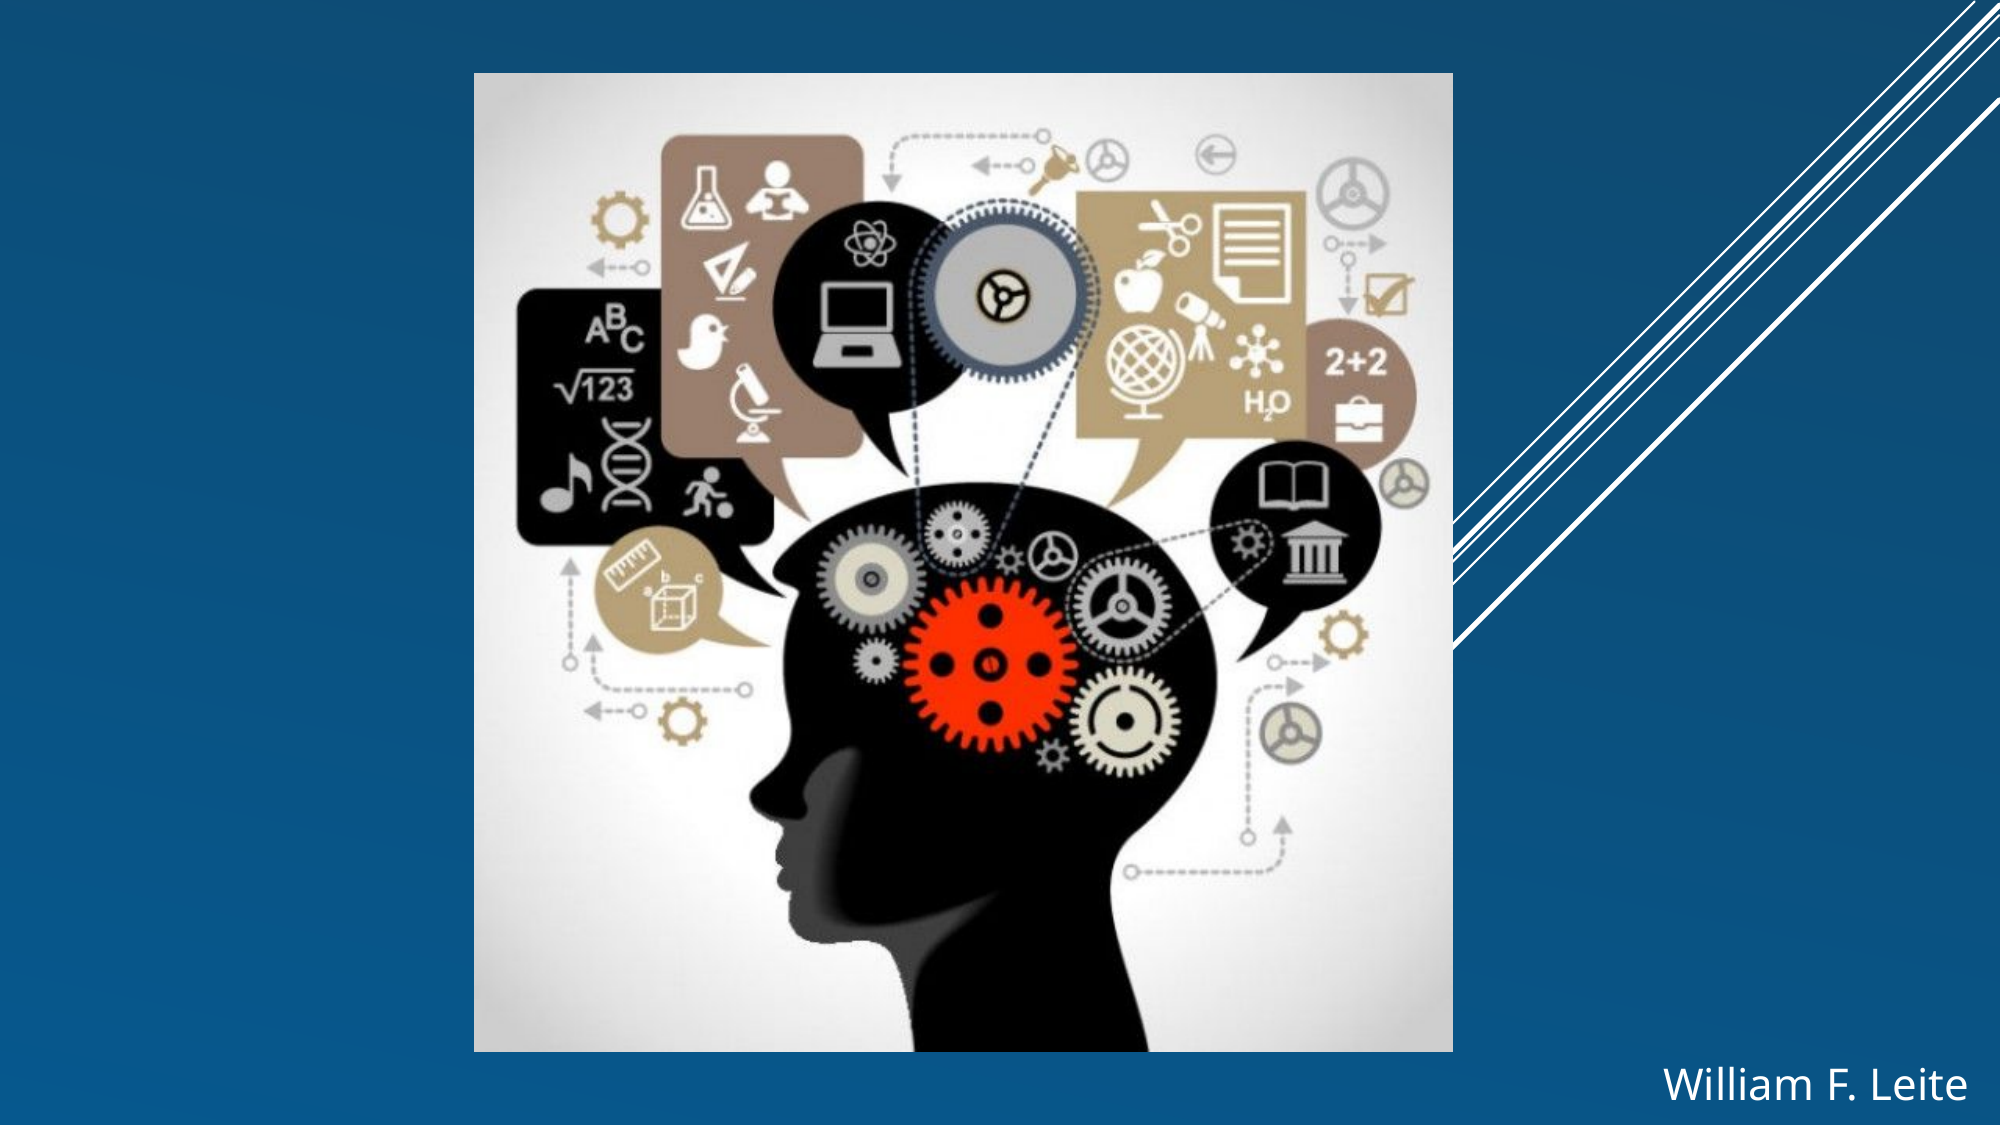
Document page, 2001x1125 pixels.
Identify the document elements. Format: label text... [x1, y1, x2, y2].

picture [473, 73, 1453, 1052]
subtitle William F. Leite [1648, 1049, 2000, 1125]
